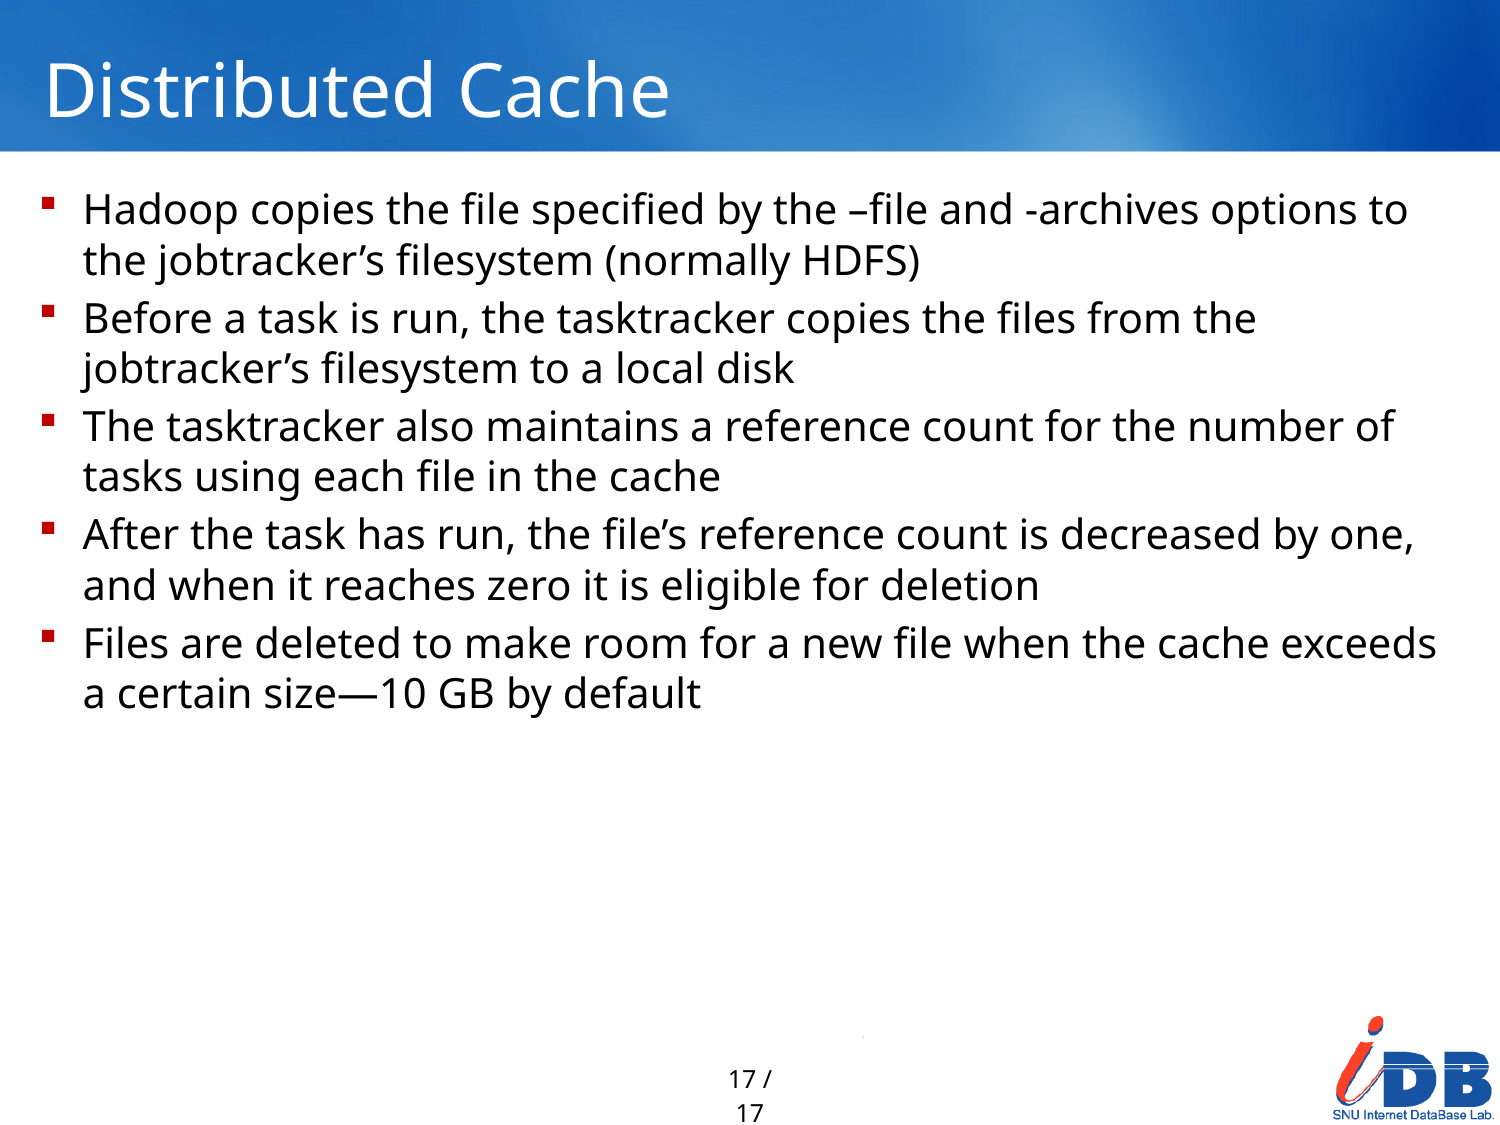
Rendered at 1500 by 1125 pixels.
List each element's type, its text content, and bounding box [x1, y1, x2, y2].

list Hadoop copies the file specified by the –file and -archives options to the jobtracker’s filesystem (normally HDFS) Before a task is run, the tasktracker copies the files from the jobtracker’s filesystem to a local disk The tasktracker also maintains a reference count for the number of tasks using each file in the cache After the task has run, the file’s reference count is decreased by one, and when it reaches zero it is eligible for deletion Files are deleted to make room for a new file when the cache exceeds a certain size—10 GB by default [23, 175, 1477, 1102]
slide_number 17 / 17 [697, 1078, 803, 1114]
picture [0, 0, 1500, 1125]
title Distributed Cache [28, 23, 1472, 153]
